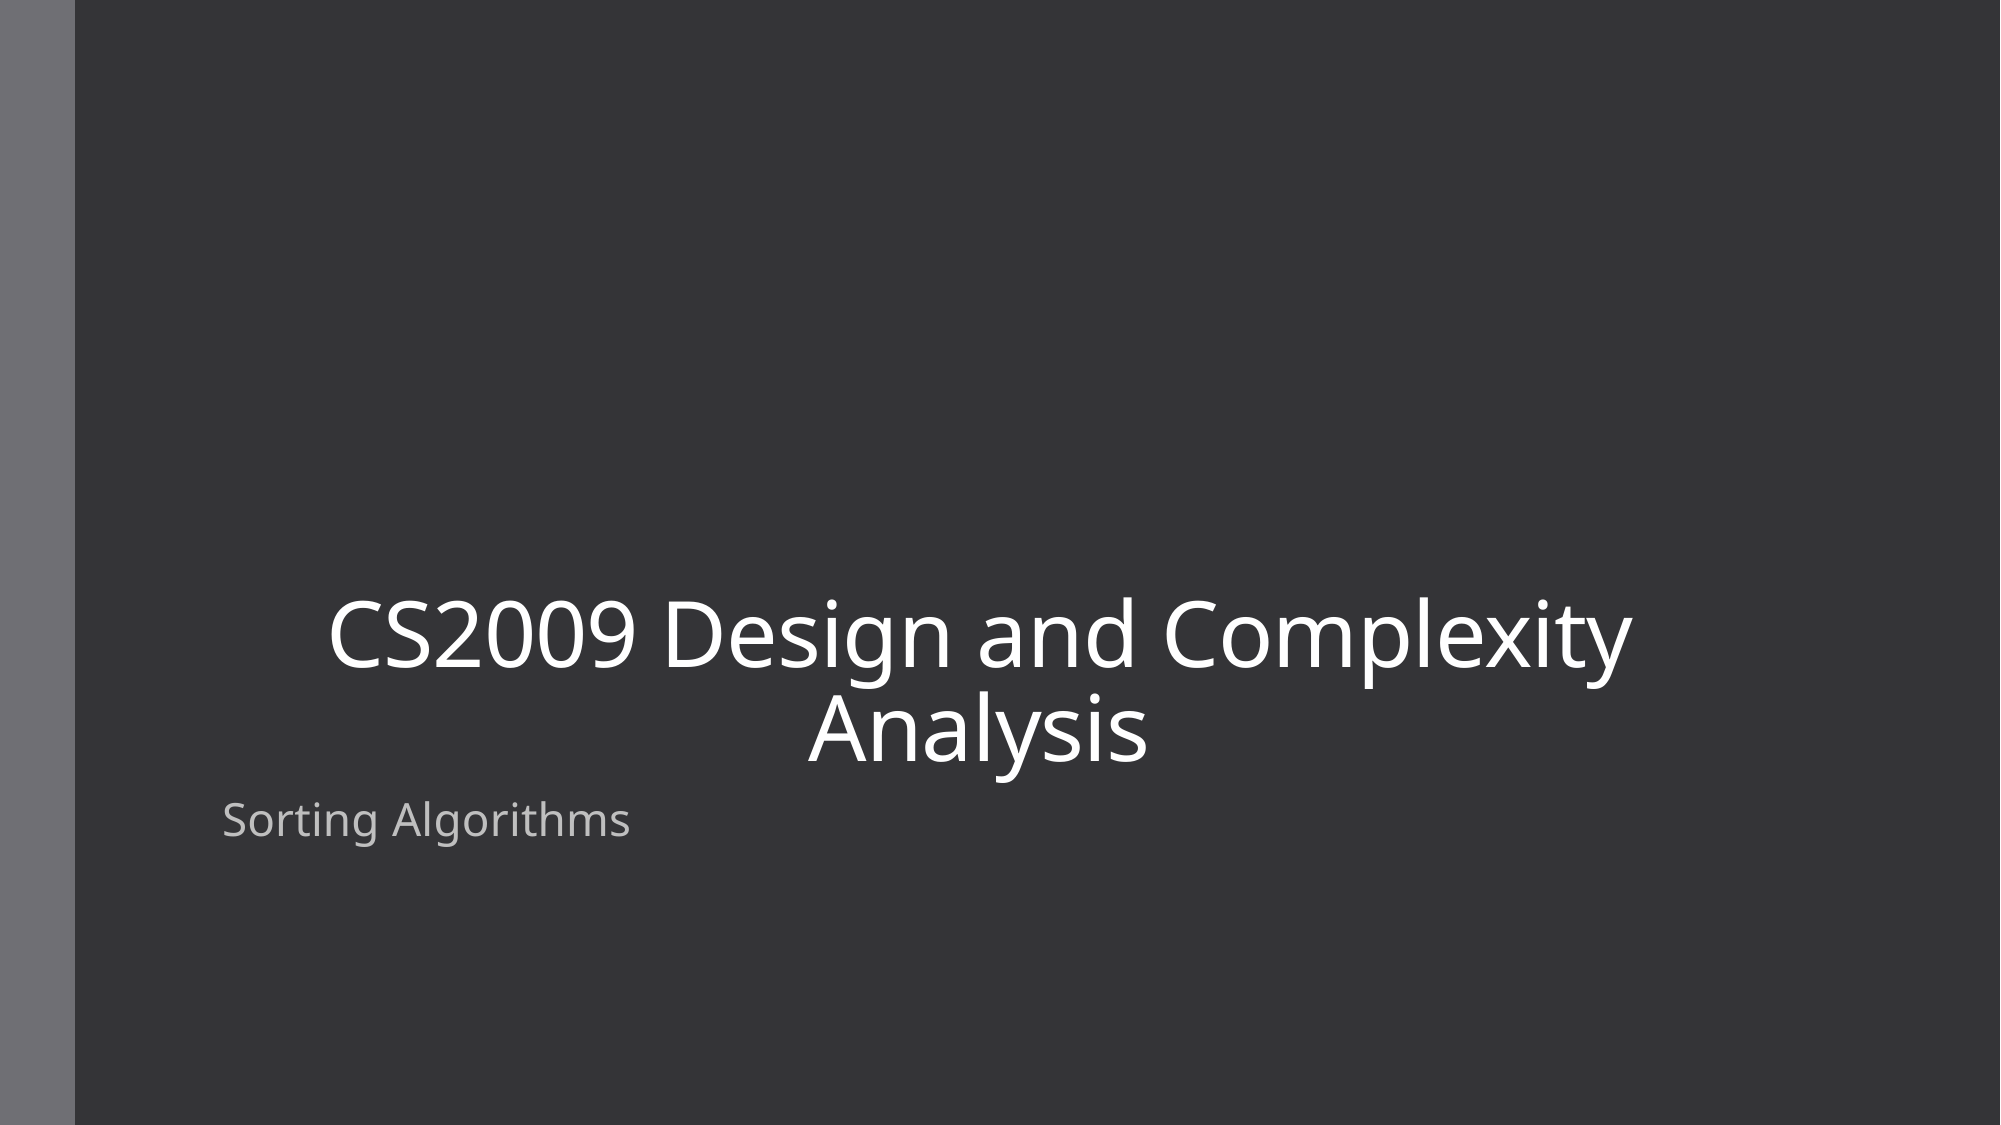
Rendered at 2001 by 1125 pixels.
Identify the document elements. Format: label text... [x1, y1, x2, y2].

subtitle Sorting Algorithms [206, 787, 1752, 1065]
title CS2009 Design and Complexity Analysis [206, 124, 1752, 787]
